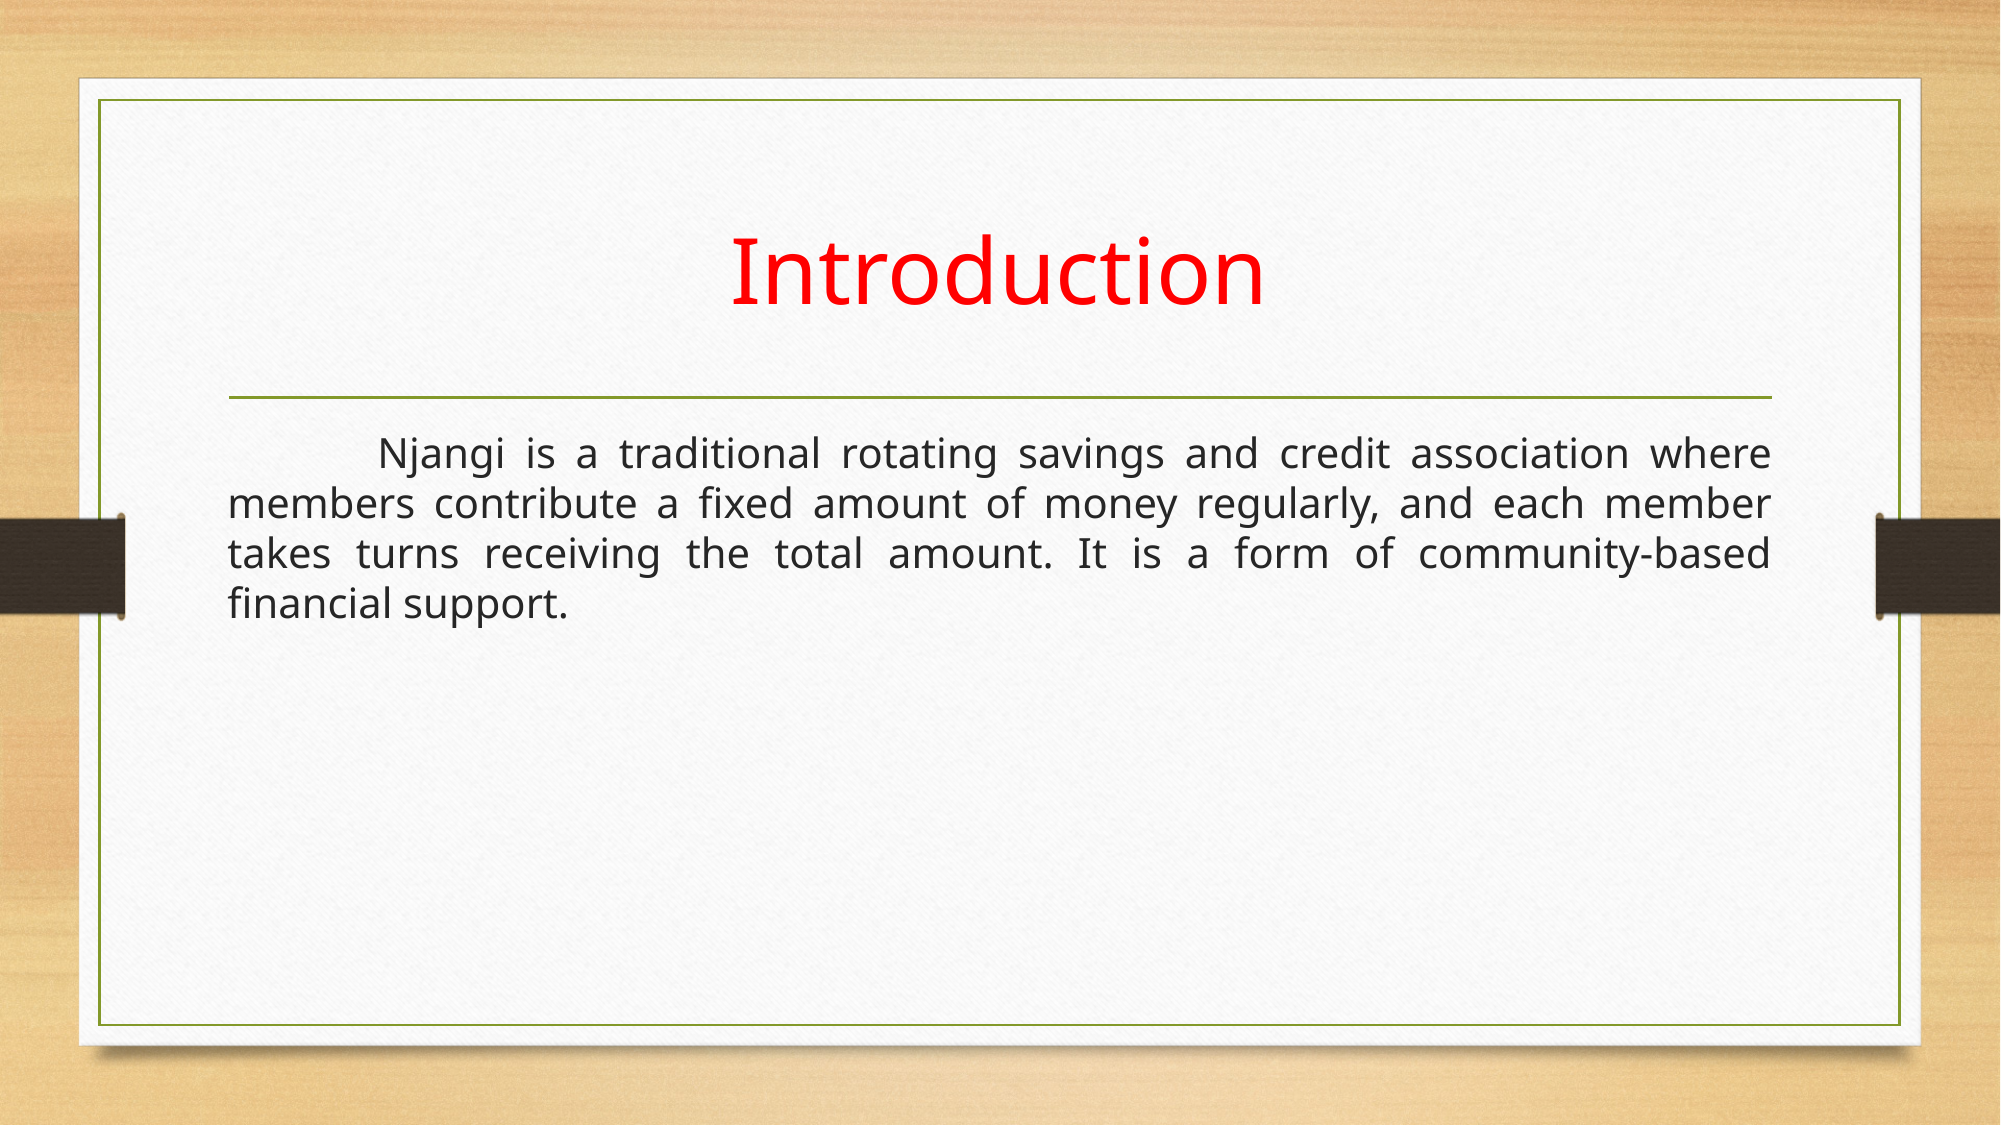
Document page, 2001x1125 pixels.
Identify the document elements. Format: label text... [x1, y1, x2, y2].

title Introduction [212, 161, 1788, 375]
list Njangi is a traditional rotating savings and credit association where members contribute a fixed amount of money regularly, and each member takes turns receiving the total amount. It is a form of community-based financial support. [212, 419, 1788, 964]
picture [0, 0, 2001, 1125]
